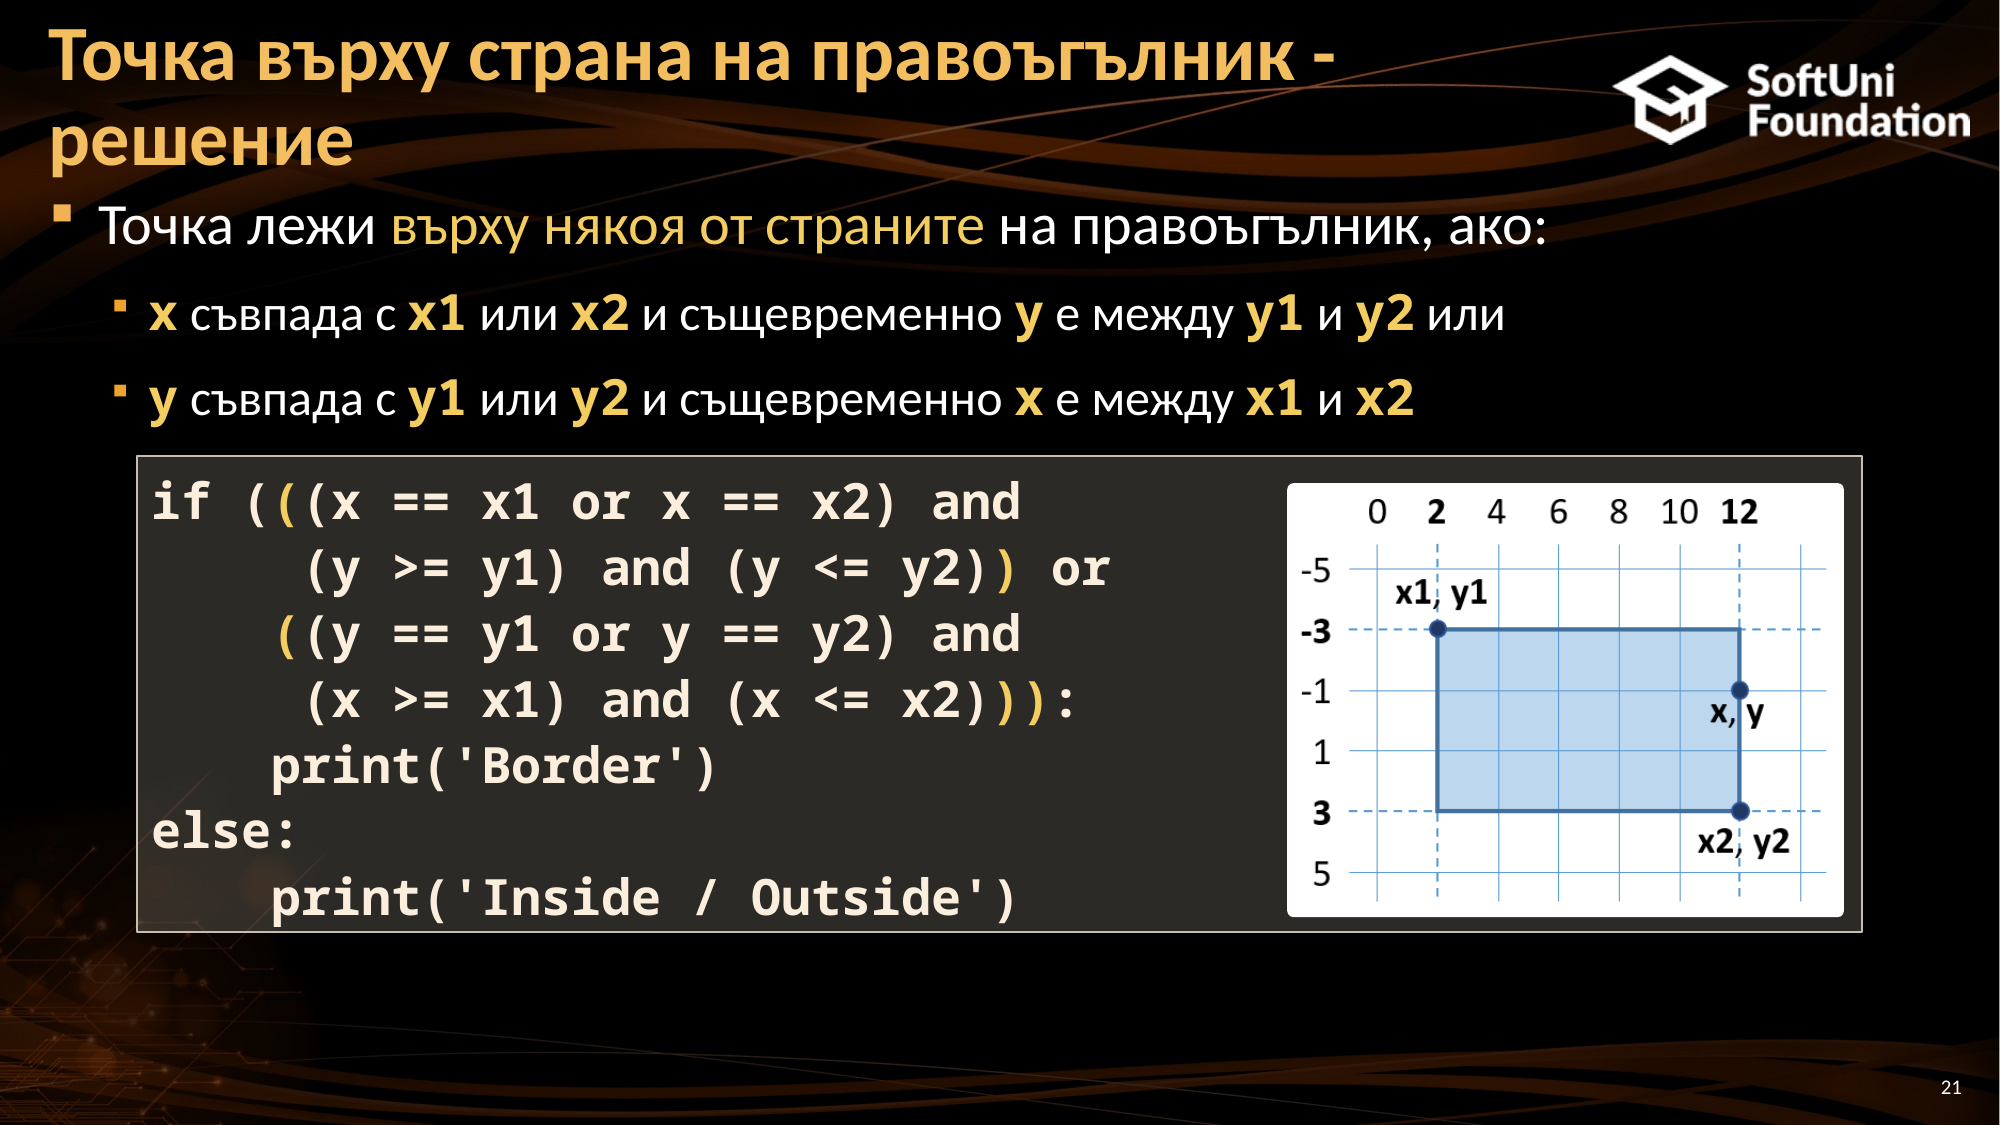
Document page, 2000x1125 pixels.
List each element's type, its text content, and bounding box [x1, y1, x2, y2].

list Точка лежи върху някоя от страните на правоъгълник, ако: x съвпада с x1 или x2 и същевременно y е между y1 и y2 или y съвпада с y1 или y2 и същевременно x е между x1 и x2 [31, 179, 1968, 1094]
text_box if (((x == x1 or x == x2) and (y >= y1) and (y <= y2)) or ((y == y1 or y == y2) and (x >= x1) and (x <= x2))): print('Border') else: print('Inside / Outside') [136, 455, 1862, 933]
slide_number 21 [1897, 1094, 1968, 1103]
title Точка върху страна на правоъгълник - решение [30, 6, 1663, 189]
picture [0, 0, 2000, 1125]
